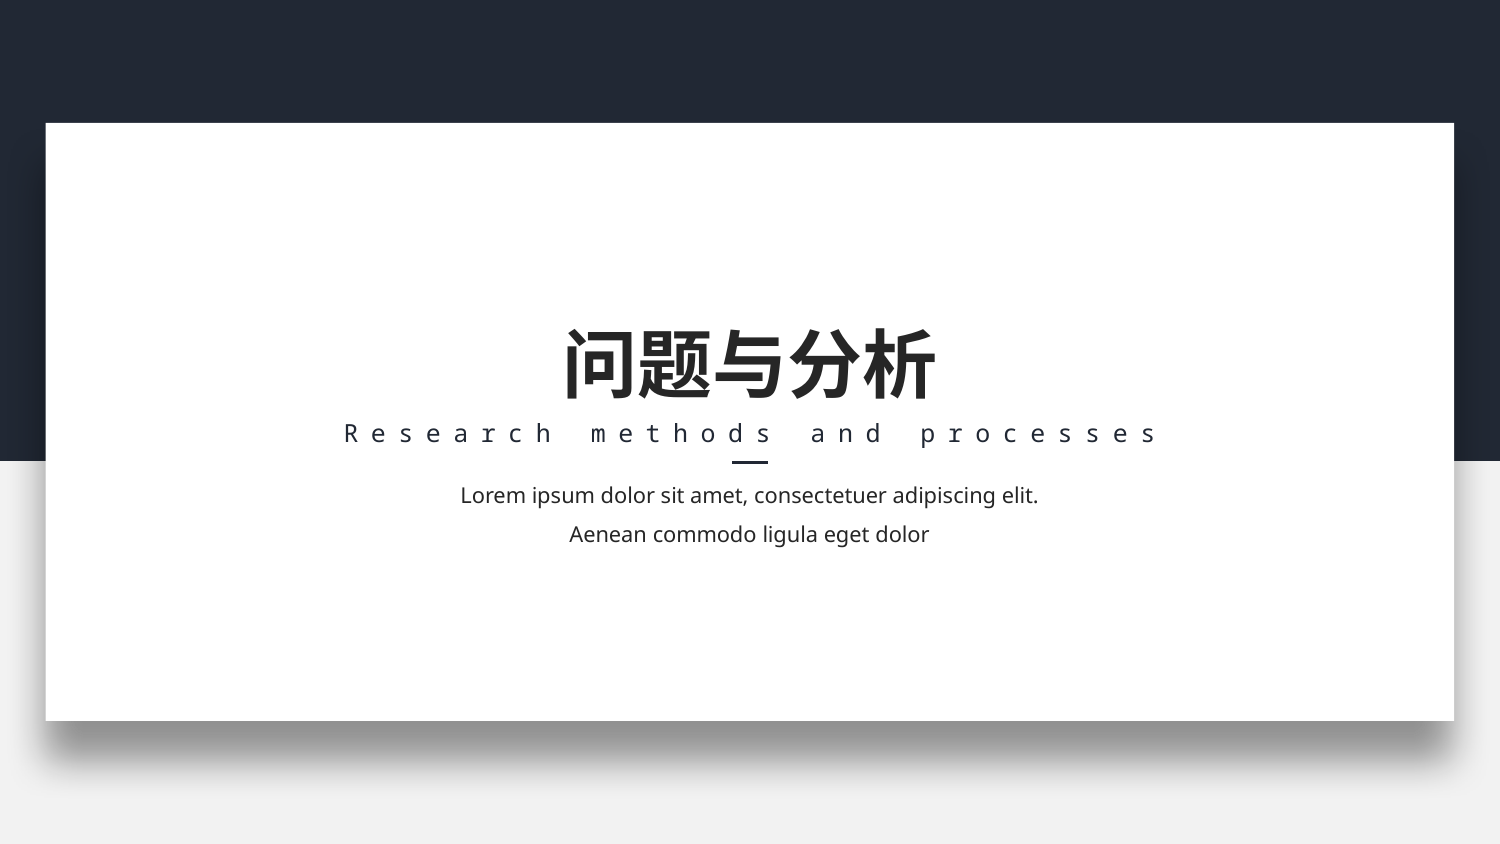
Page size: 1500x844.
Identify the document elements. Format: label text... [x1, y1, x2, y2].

text_box Lorem ipsum dolor sit amet, consectetuer adipiscing elit. Aenean commodo ligula eget dolor [431, 461, 1068, 555]
text_box 问题与分析 [547, 309, 953, 410]
text_box [0, 0, 1500, 462]
text_box [44, 122, 1455, 722]
text_box Research methods and processes [328, 410, 1172, 456]
